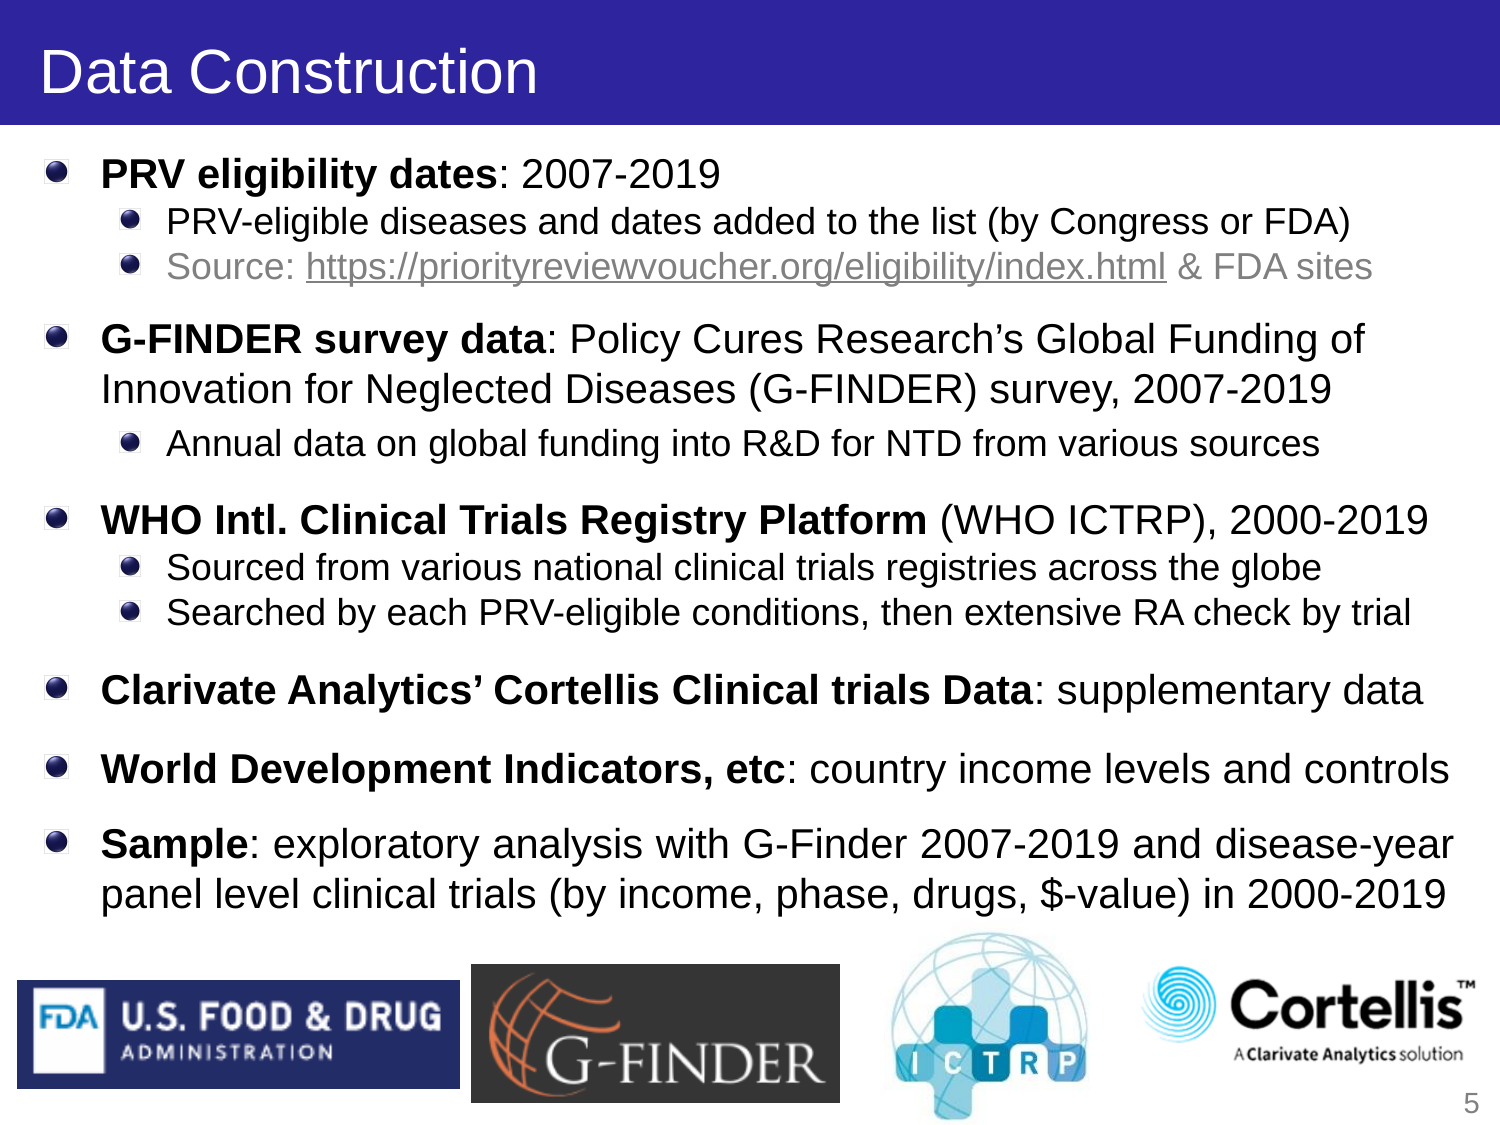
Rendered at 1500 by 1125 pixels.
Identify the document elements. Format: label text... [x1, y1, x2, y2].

picture [119, 600, 141, 622]
title Data Construction [24, 24, 1475, 113]
list PRV eligibility dates: 2007-2019 PRV-eligible diseases and dates added to the list (by Congress or FDA) Source: https://priorityreviewvoucher.org/eligibility/index.html & FDA sites G-FINDER survey data: Policy Cures Research’s Global Funding of Innovation for Neglected Diseases (G-FINDER) survey, 2007-2019 Annual data on global funding into R&D for NTD from various sources WHO Intl. Clinical Trials Registry Platform (WHO ICTRP), 2000-2019 Sourced from various national clinical trials registries across the globe Searched by each PRV-eligible conditions, then extensive RA check by trial Clarivate Analytics’ Cortellis Clinical trials Data: supplementary data World Development Indicators, etc: country income levels and controls Sample: exploratory analysis with G-Finder 2007-2019 and disease-year panel level clinical trials (by income, phase, drugs, $-value) in 2000-2019 [29, 139, 1471, 987]
picture [884, 918, 1097, 1125]
picture [16, 980, 460, 1090]
picture [44, 675, 69, 700]
picture [471, 964, 840, 1103]
picture [119, 555, 141, 577]
picture [119, 208, 141, 230]
picture [119, 253, 141, 275]
picture [44, 754, 69, 779]
picture [44, 159, 69, 184]
picture [119, 431, 141, 453]
picture [44, 324, 69, 349]
picture [44, 506, 69, 530]
picture [1126, 957, 1484, 1069]
picture [44, 829, 69, 854]
